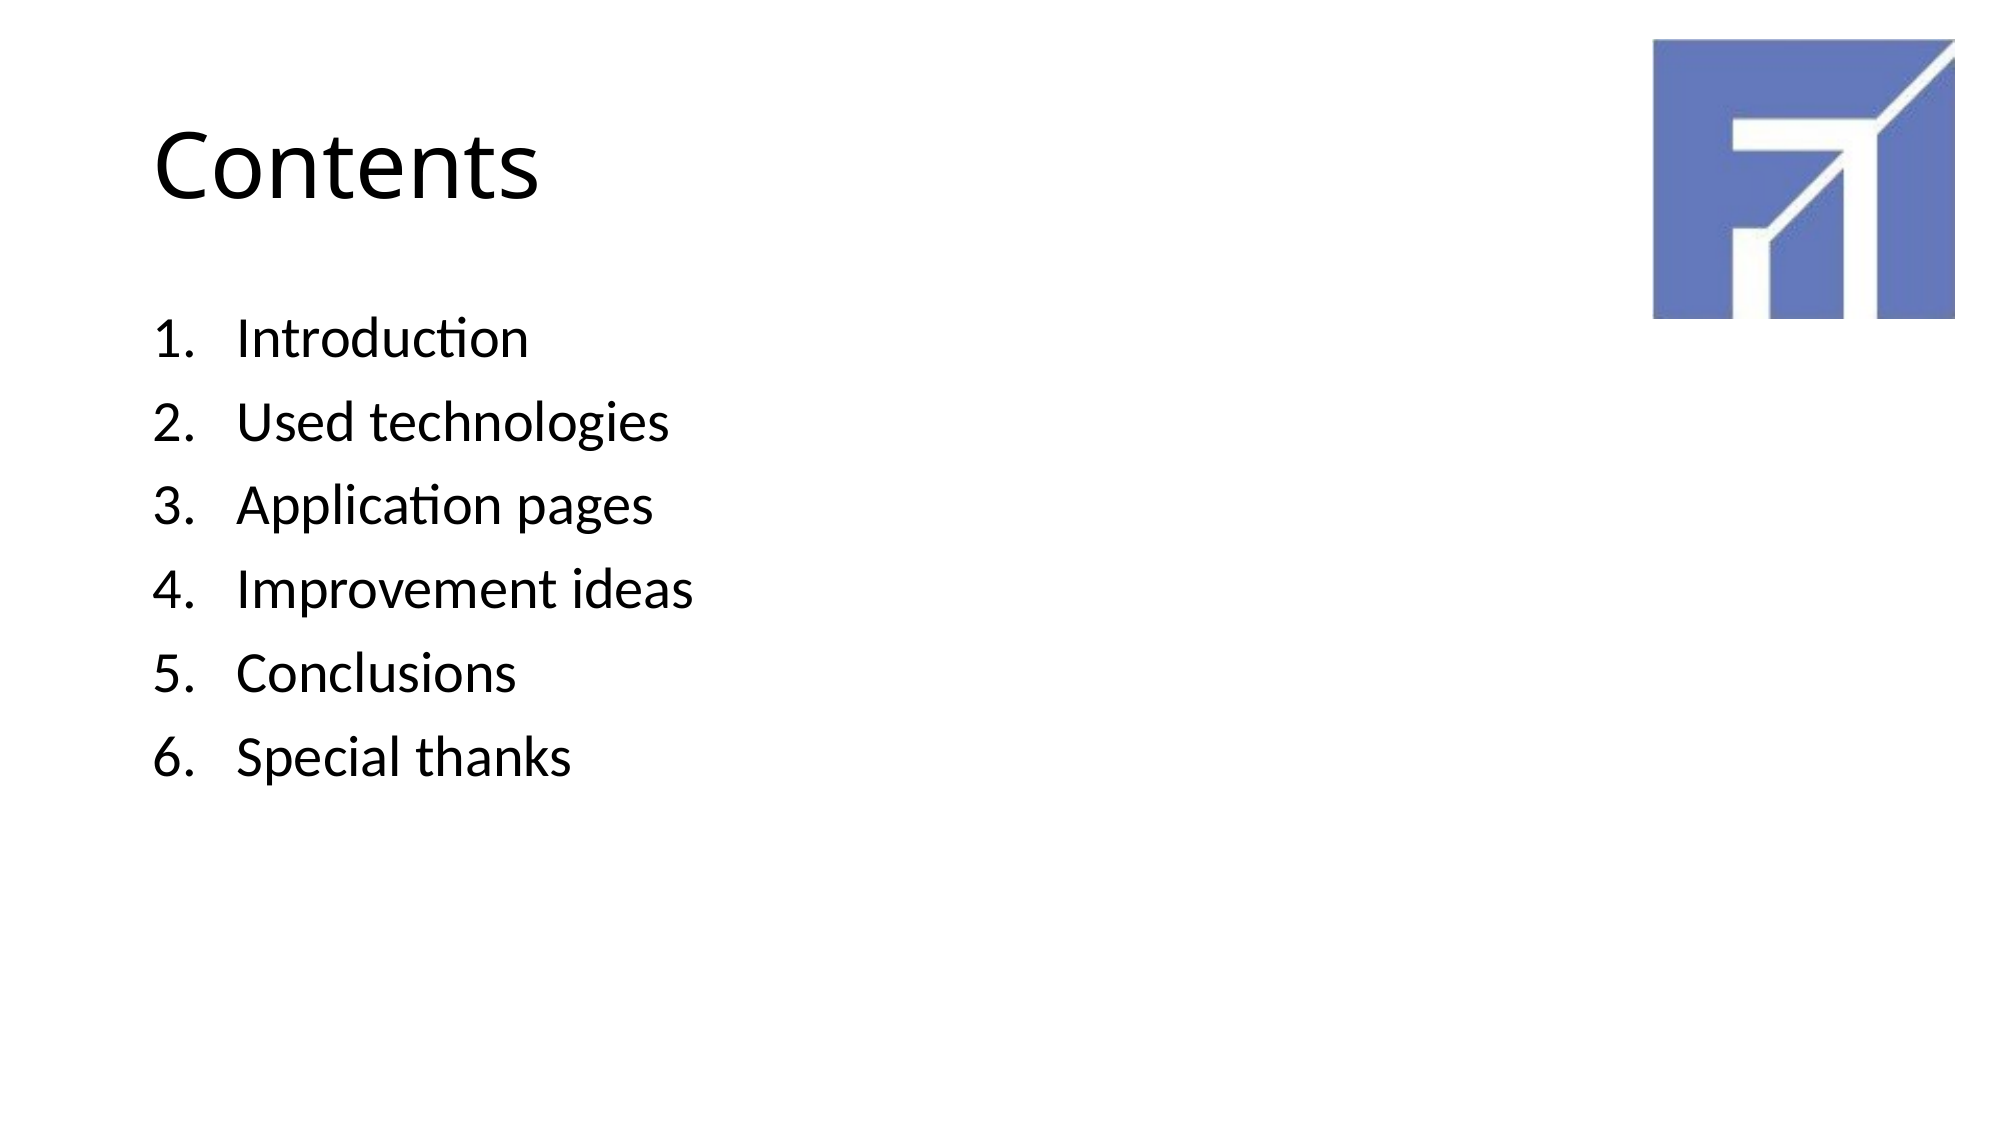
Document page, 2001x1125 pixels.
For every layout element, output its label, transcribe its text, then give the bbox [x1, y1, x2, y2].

title Contents [137, 59, 1651, 278]
picture [1651, 39, 1955, 319]
list Introduction Used technologies Application pages Improvement ideas Conclusions Special thanks [137, 299, 1863, 1014]
